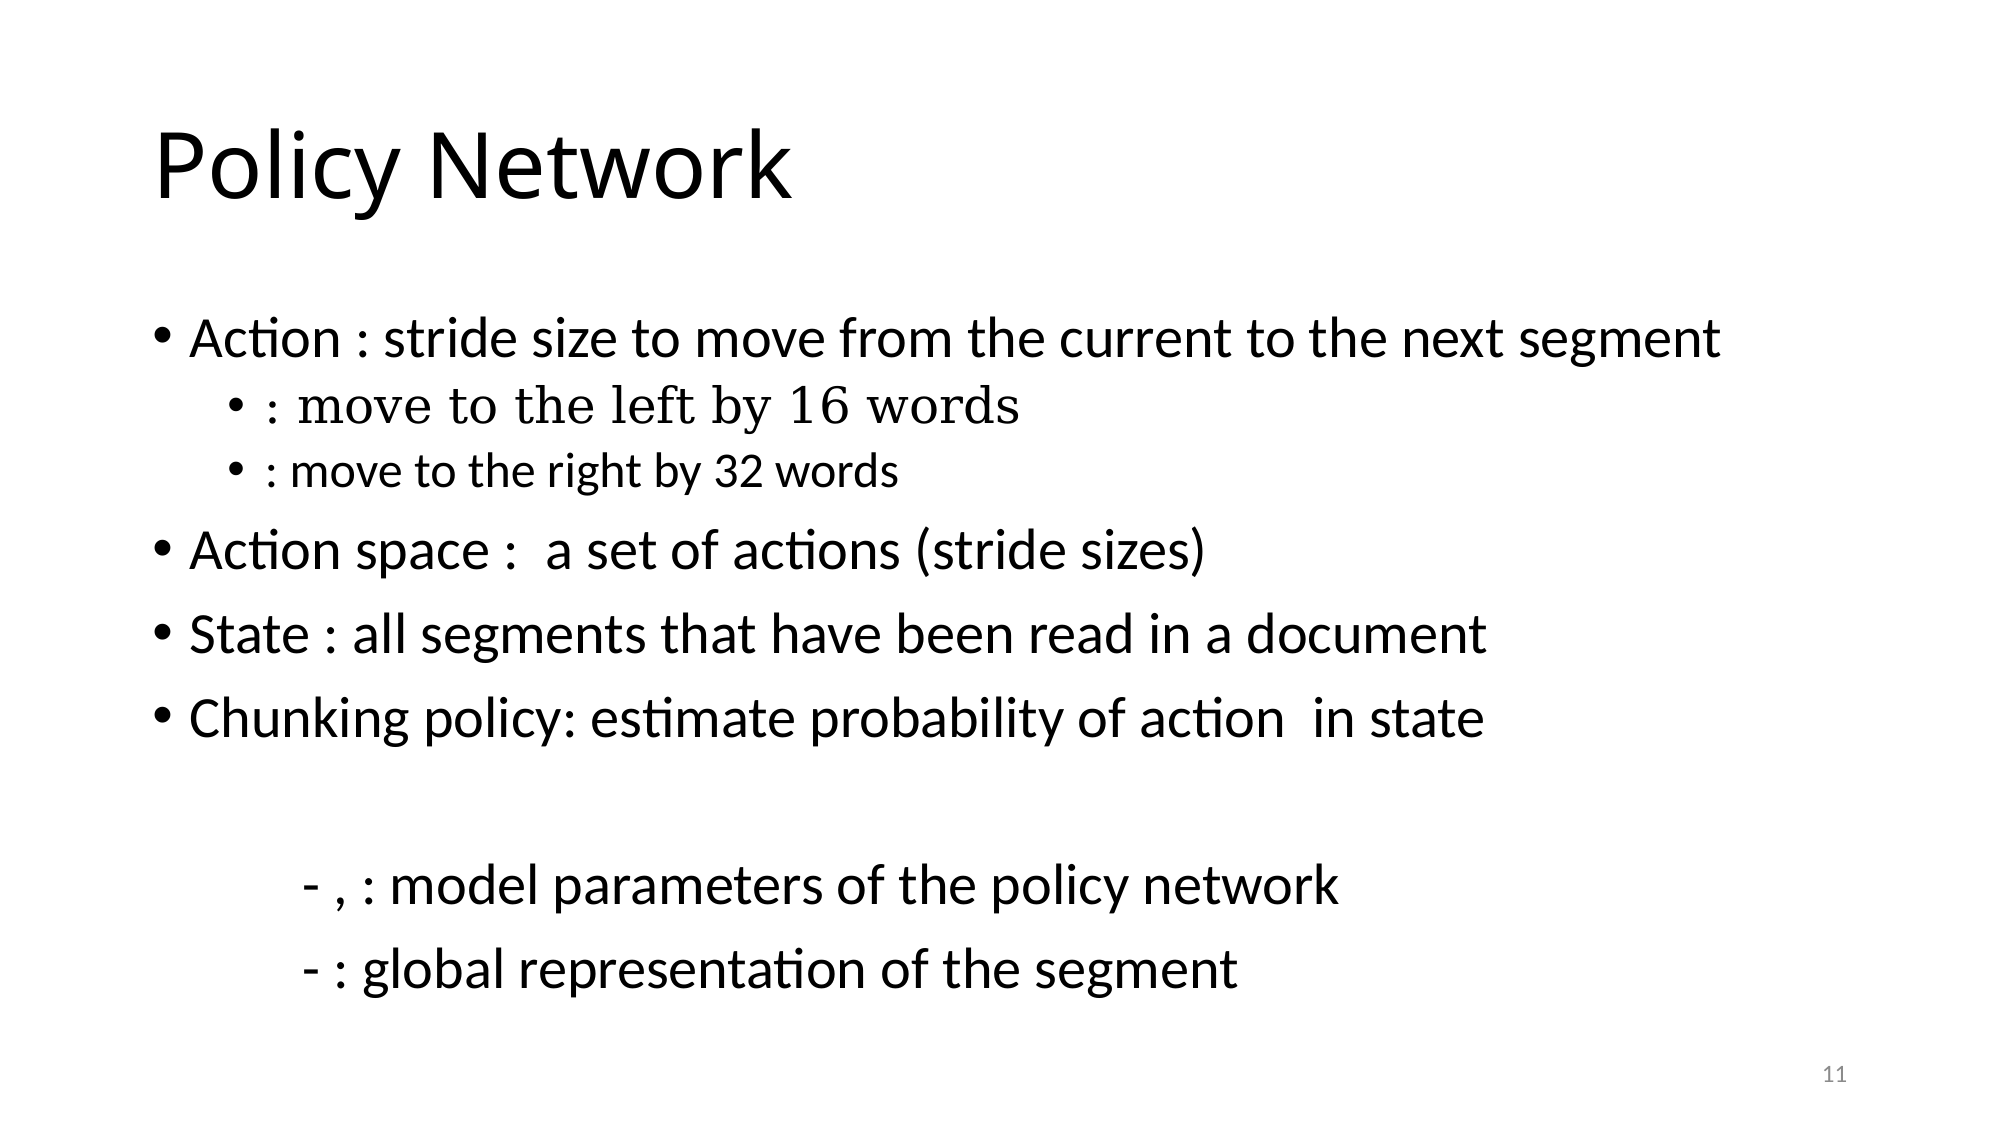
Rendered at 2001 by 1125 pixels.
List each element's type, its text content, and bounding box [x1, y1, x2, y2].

title Policy Network [137, 59, 1863, 278]
slide_number 11 [1412, 1042, 1863, 1103]
